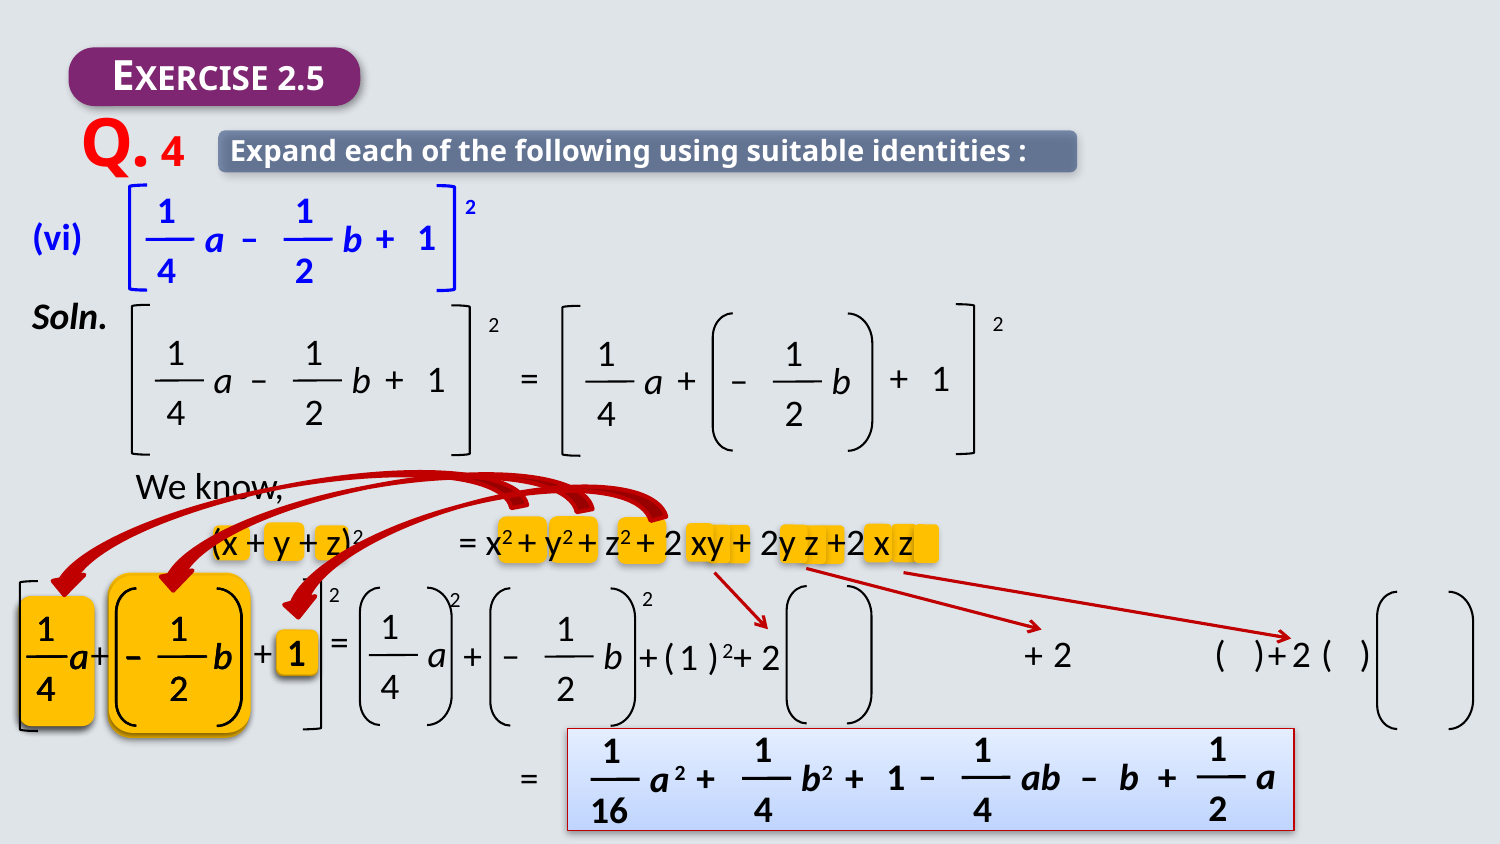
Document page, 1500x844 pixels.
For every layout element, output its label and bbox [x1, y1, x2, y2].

text_box [108, 588, 248, 727]
text_box [805, 568, 1292, 639]
text_box [20, 596, 105, 718]
picture [0, 0, 1500, 844]
text_box [714, 572, 769, 630]
text_box [129, 178, 493, 300]
